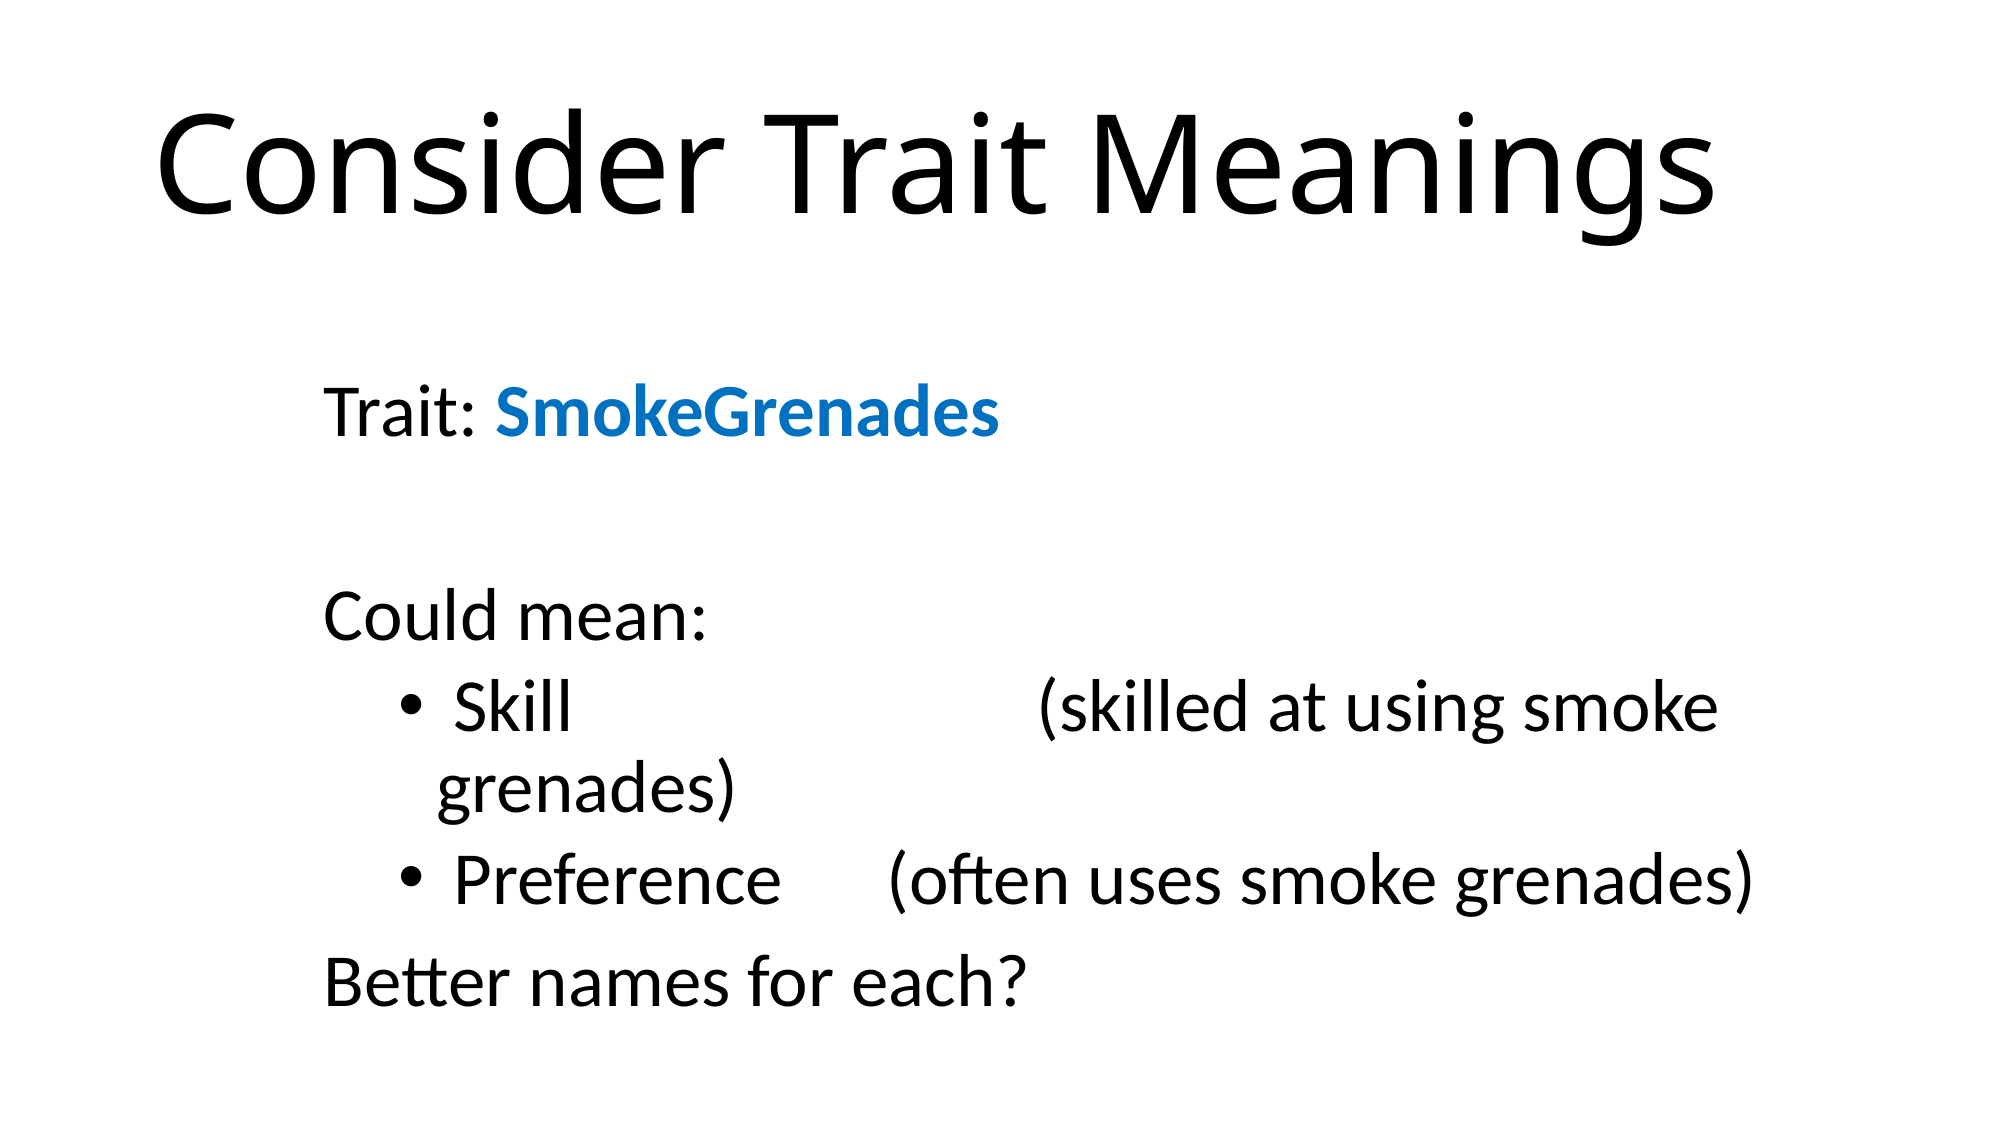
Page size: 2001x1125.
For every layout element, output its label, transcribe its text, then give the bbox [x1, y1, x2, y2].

title Consider Trait Meanings [137, 59, 1863, 278]
list Trait: SmokeGrenades Could mean: Skill (skilled at using smoke grenades) Preference (often uses smoke grenades) Better names for each? [308, 364, 1968, 1045]
